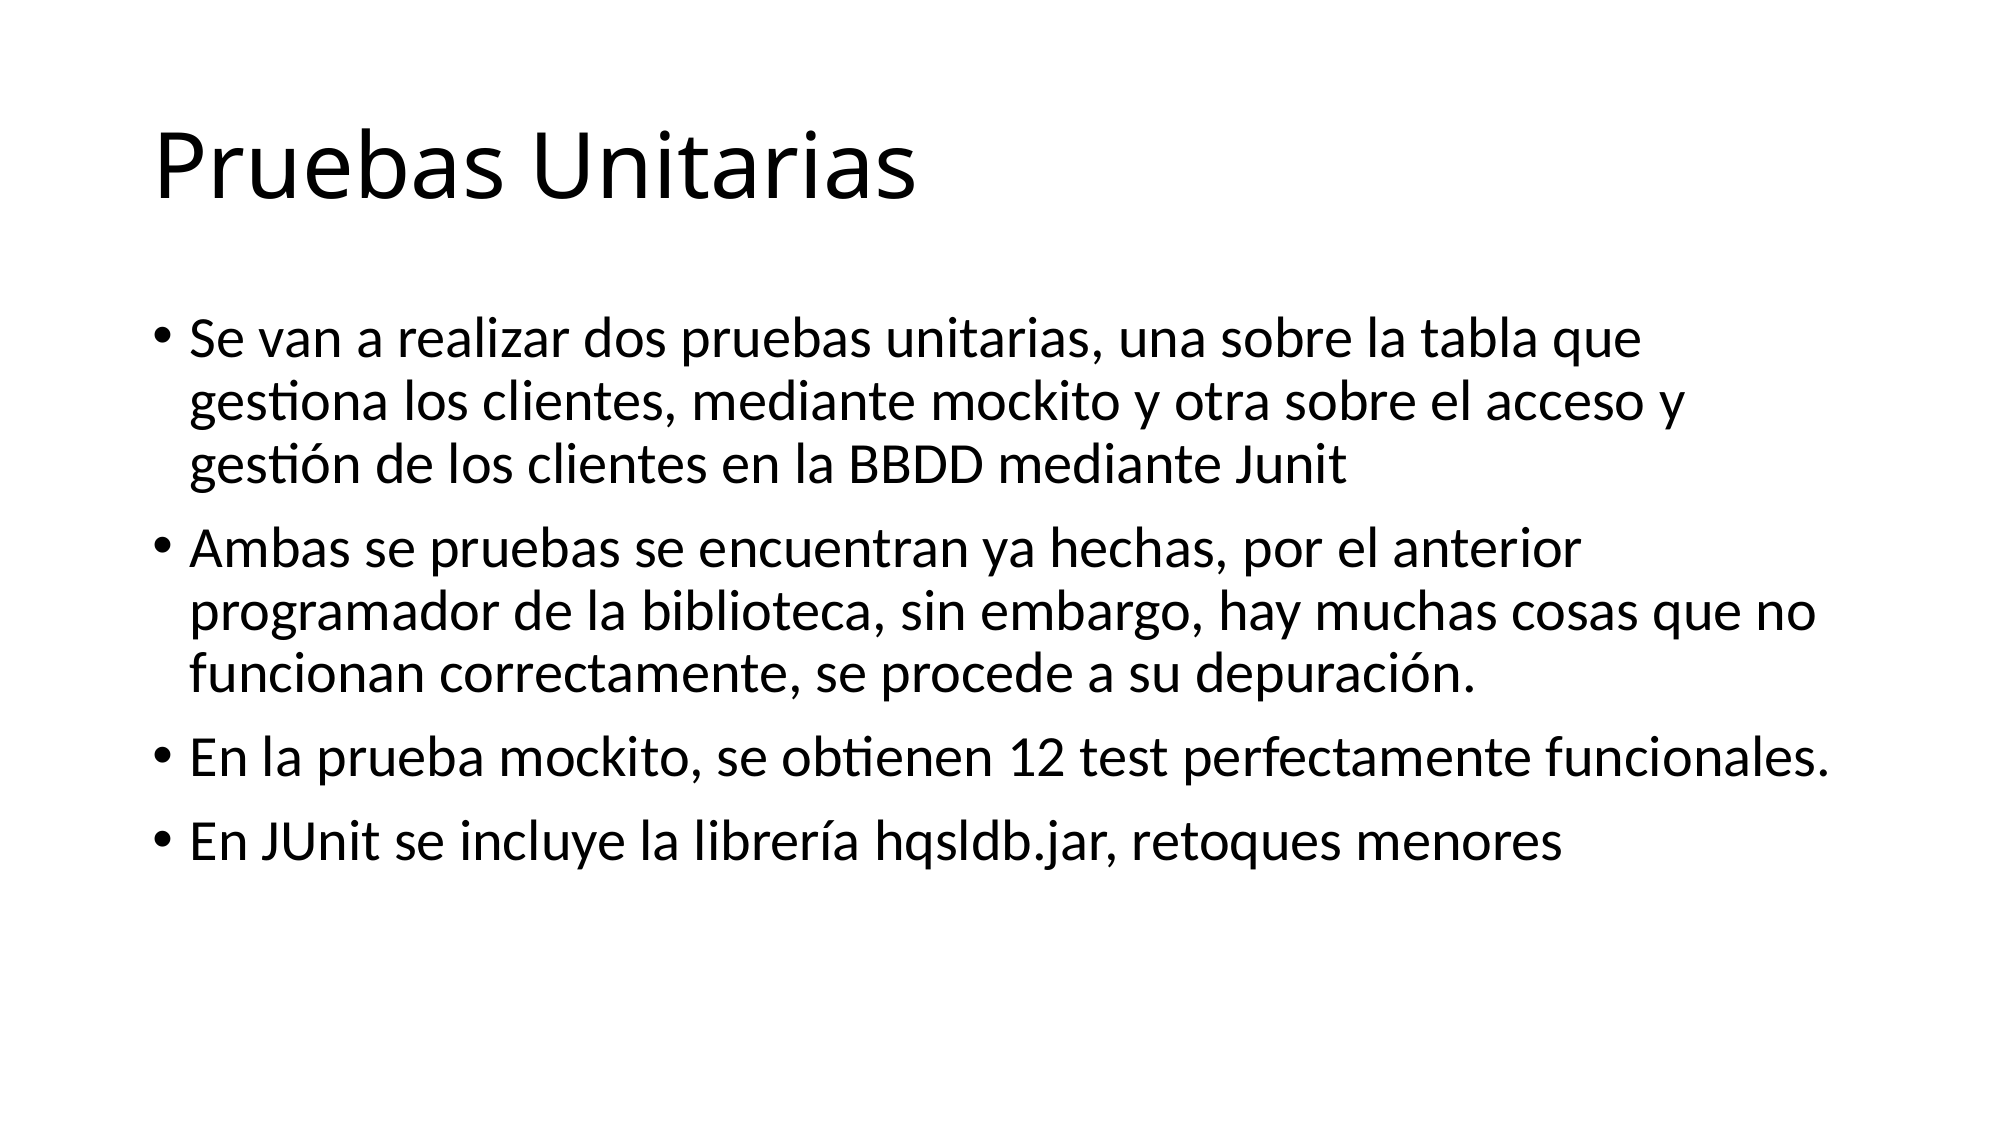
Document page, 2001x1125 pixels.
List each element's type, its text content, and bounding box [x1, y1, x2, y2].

list Se van a realizar dos pruebas unitarias, una sobre la tabla que gestiona los clientes, mediante mockito y otra sobre el acceso y gestión de los clientes en la BBDD mediante Junit Ambas se pruebas se encuentran ya hechas, por el anterior programador de la biblioteca, sin embargo, hay muchas cosas que no funcionan correctamente, se procede a su depuración. En la prueba mockito, se obtienen 12 test perfectamente funcionales. En JUnit se incluye la librería hqsldb.jar, retoques menores [137, 299, 1863, 1014]
title Pruebas Unitarias [137, 59, 1863, 278]
